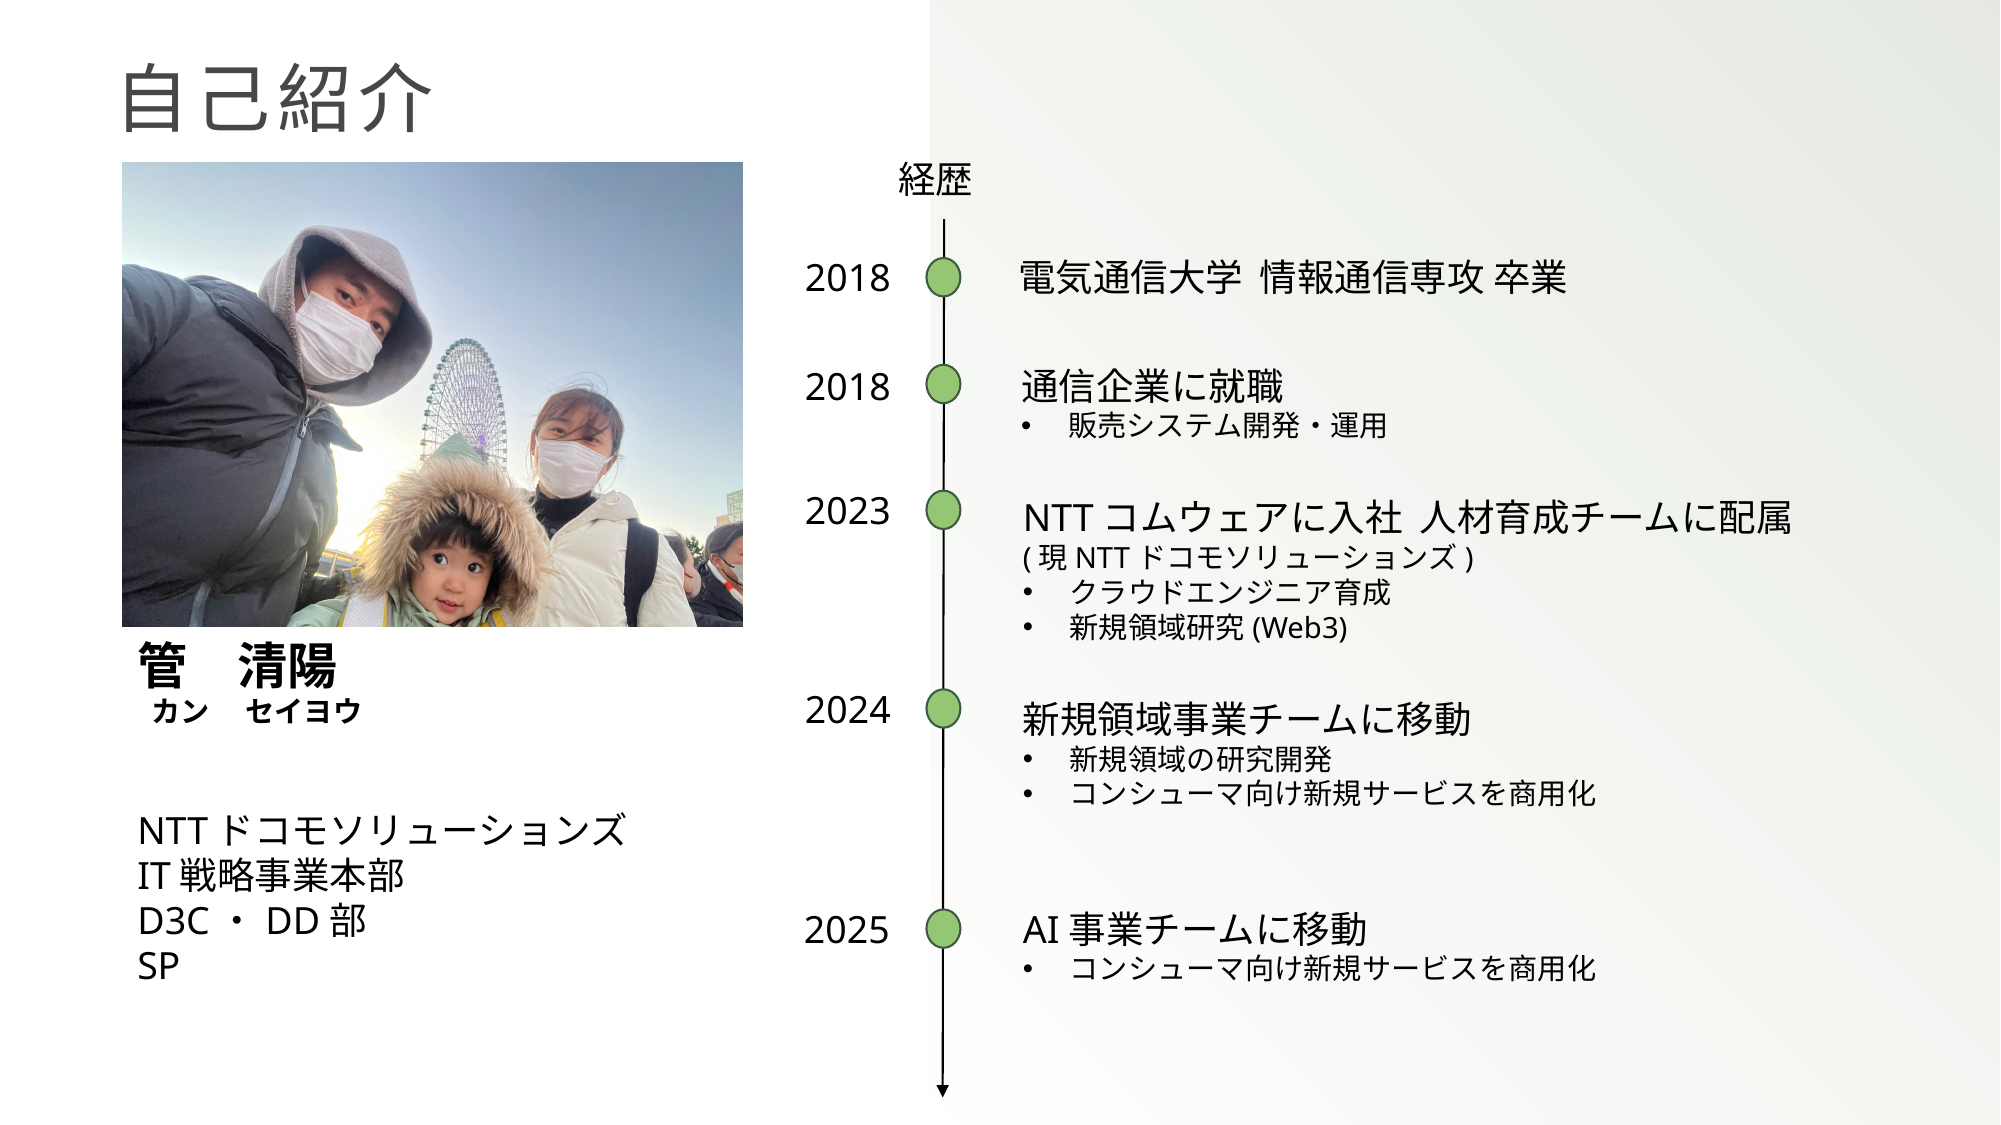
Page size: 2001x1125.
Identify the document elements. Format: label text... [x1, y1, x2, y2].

text_box [945, 688, 962, 729]
text_box 経歴 [883, 149, 1004, 209]
picture [122, 162, 743, 627]
text_box [925, 688, 942, 729]
text_box [945, 257, 962, 298]
text_box [925, 257, 942, 298]
text_box AI事業チームに移動 コンシューマ向け新規サービスを商用化 [1008, 898, 1938, 993]
text_box NTTドコモソリューションズ IT戦略事業本部 D3C・DD部 SP [122, 799, 790, 994]
text_box 2025 [789, 898, 908, 959]
text_box [925, 489, 942, 530]
text_box 通信企業に就職 販売システム開発・運用 [1006, 355, 1595, 451]
title 自己紹介 [99, 33, 1900, 149]
text_box [925, 908, 942, 949]
text_box 新規領域事業チームに移動 新規領域の研究開発 コンシューマ向け新規サービスを商用化 [1008, 688, 1938, 819]
text_box NTTコムウェアに入社 人材育成チームに配属 (現NTTドコモソリューションズ) クラウドエンジニア育成 新規領域研究(Web3) [1008, 486, 1938, 652]
text_box 2018 [790, 246, 909, 308]
text_box 管 清陽 カン セイヨウ [122, 627, 489, 738]
text_box [945, 908, 962, 949]
text_box 2023 [790, 479, 909, 541]
text_box 2024 [790, 678, 909, 739]
text_box [925, 363, 942, 405]
text_box [945, 489, 962, 530]
text_box 電気通信大学 情報通信専攻 卒業 [1003, 246, 1685, 307]
text_box 2018 [790, 355, 909, 416]
text_box [945, 363, 962, 405]
